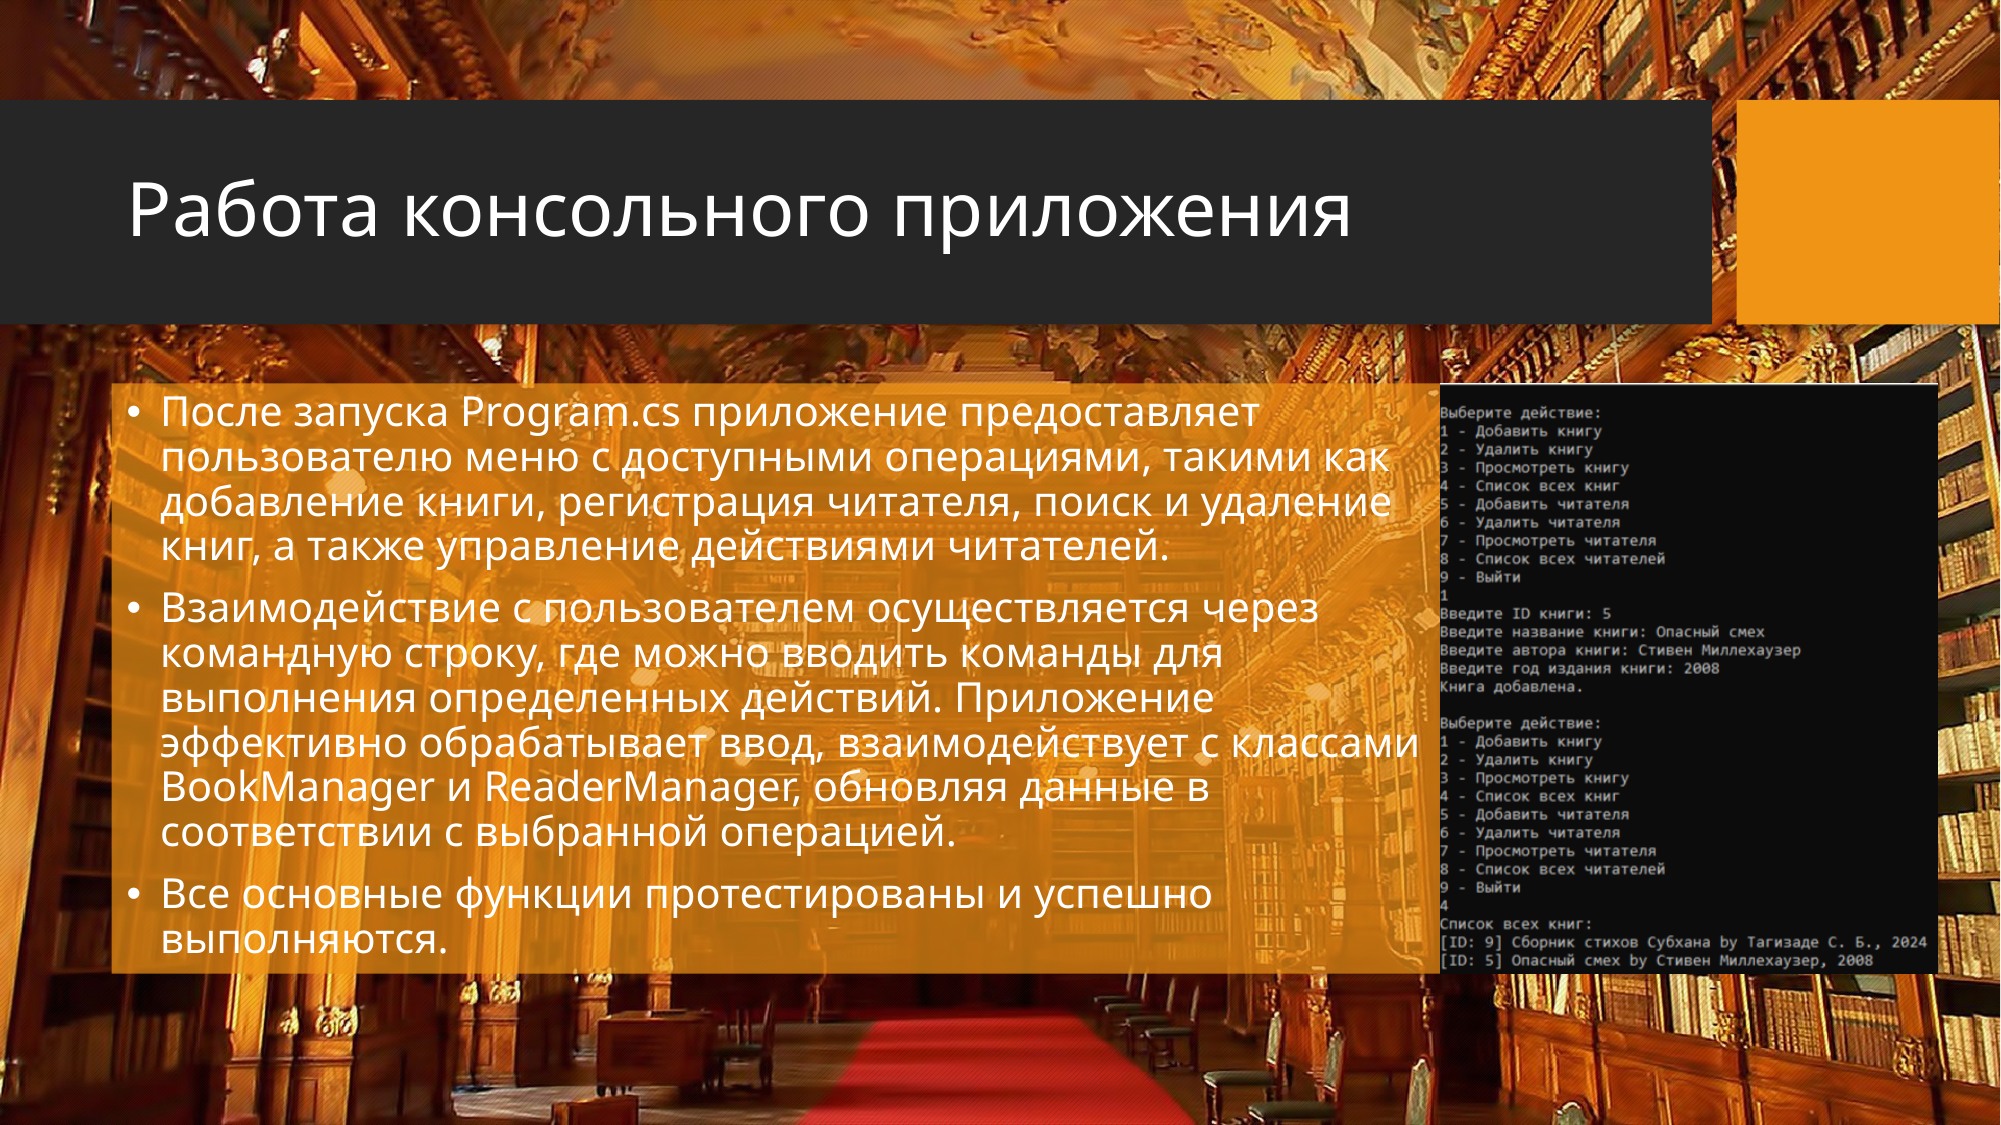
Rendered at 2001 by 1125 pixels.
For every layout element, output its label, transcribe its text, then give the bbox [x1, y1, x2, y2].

list После запуска Program.cs приложение предоставляет пользователю меню с доступными операциями, такими как добавление книги, регистрация читателя, поиск и удаление книг, а также управление действиями читателей. Взаимодействие с пользователем осуществляется через командную строку, где можно вводить команды для выполнения определенных действий. Приложение эффективно обрабатывает ввод, взаимодействует с классами BookManager и ReaderManager, обновляя данные в соответствии с выбранной операцией. Все основные функции протестированы и успешно выполняются. [111, 383, 1439, 974]
picture [0, 0, 2001, 1125]
title Работа консольного приложения [111, 123, 1689, 301]
